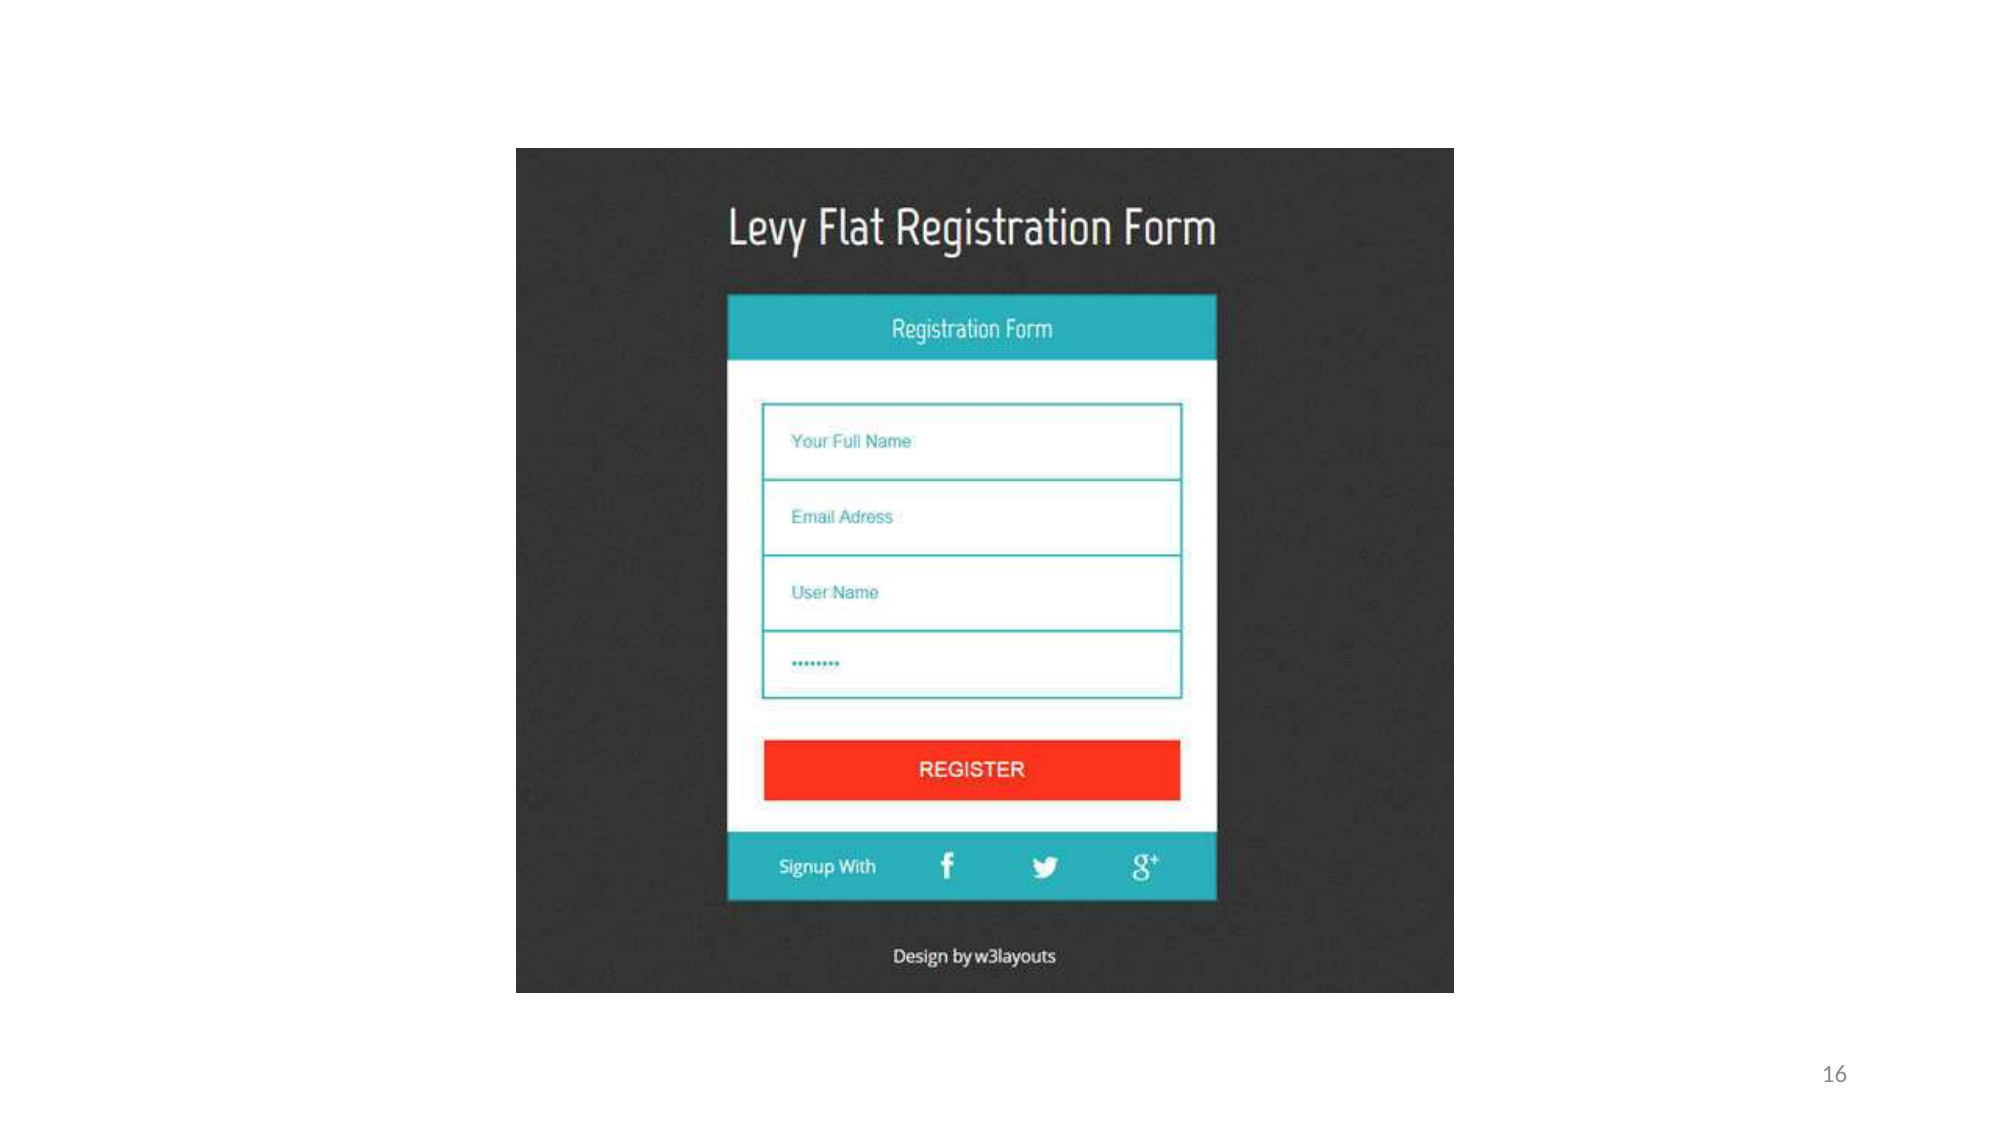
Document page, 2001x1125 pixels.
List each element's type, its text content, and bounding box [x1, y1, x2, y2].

slide_number 16 [1412, 1042, 1863, 1103]
picture [516, 148, 1454, 993]
